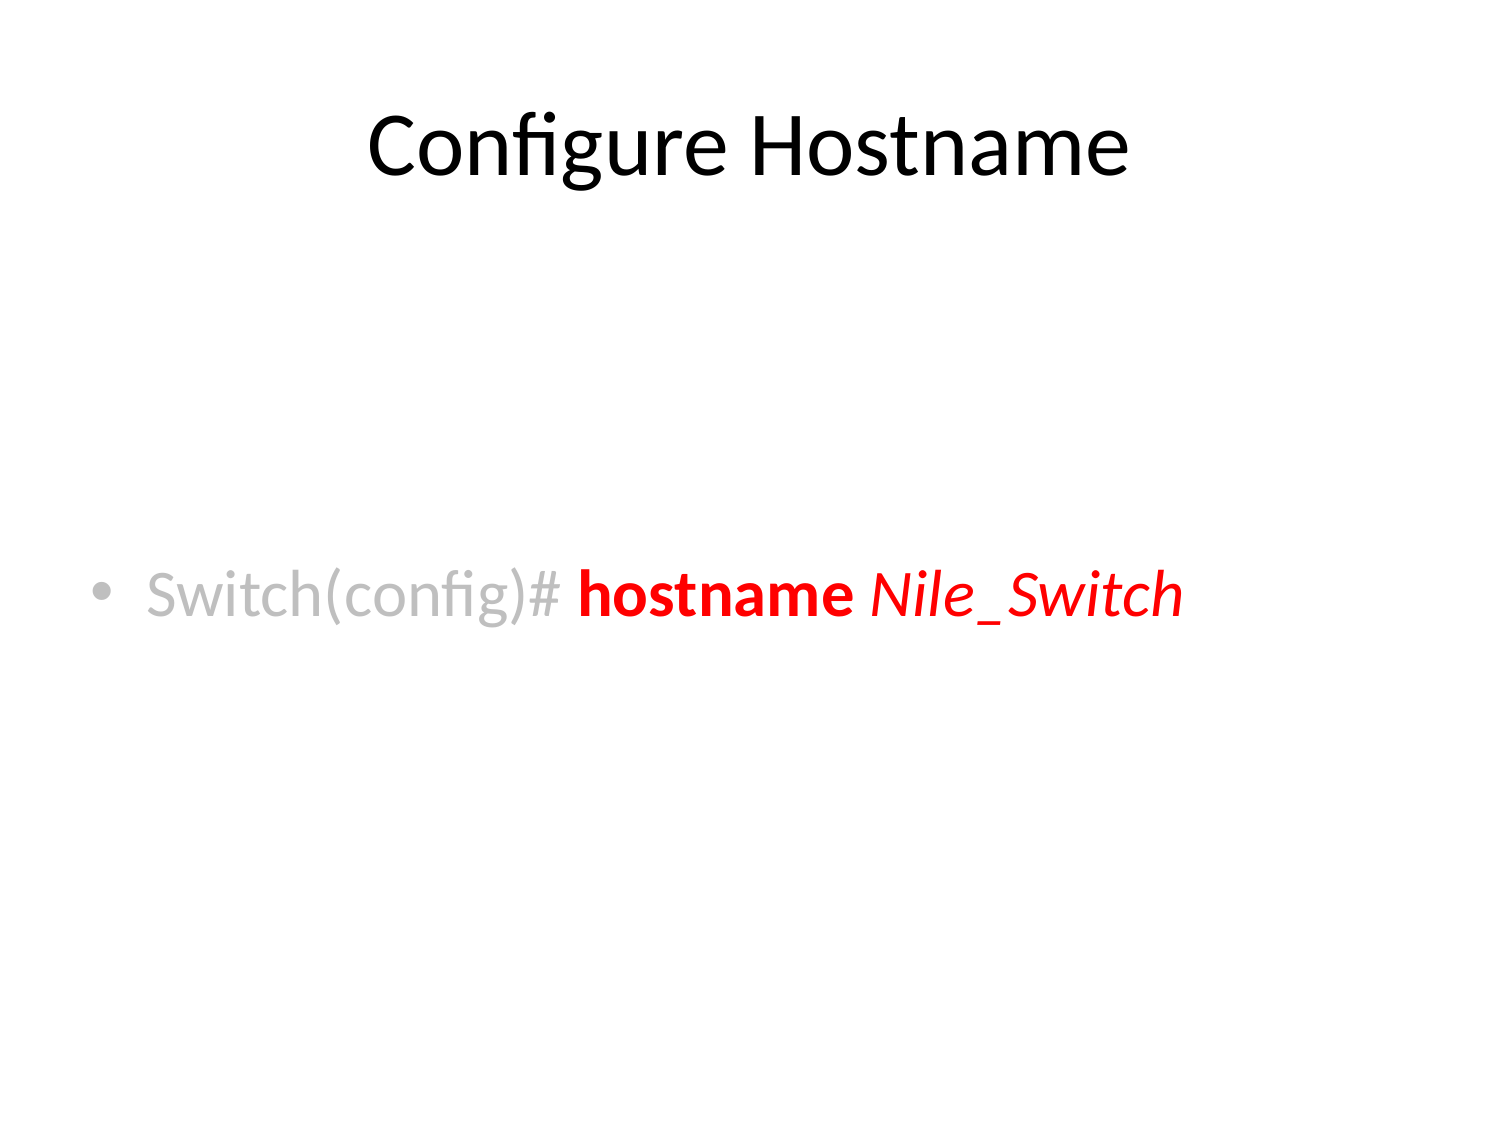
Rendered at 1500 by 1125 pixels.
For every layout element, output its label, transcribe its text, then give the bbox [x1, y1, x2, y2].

title Configure Hostname [75, 45, 1425, 233]
list Switch(config)# hostname Nile_Switch [75, 262, 1425, 1005]
